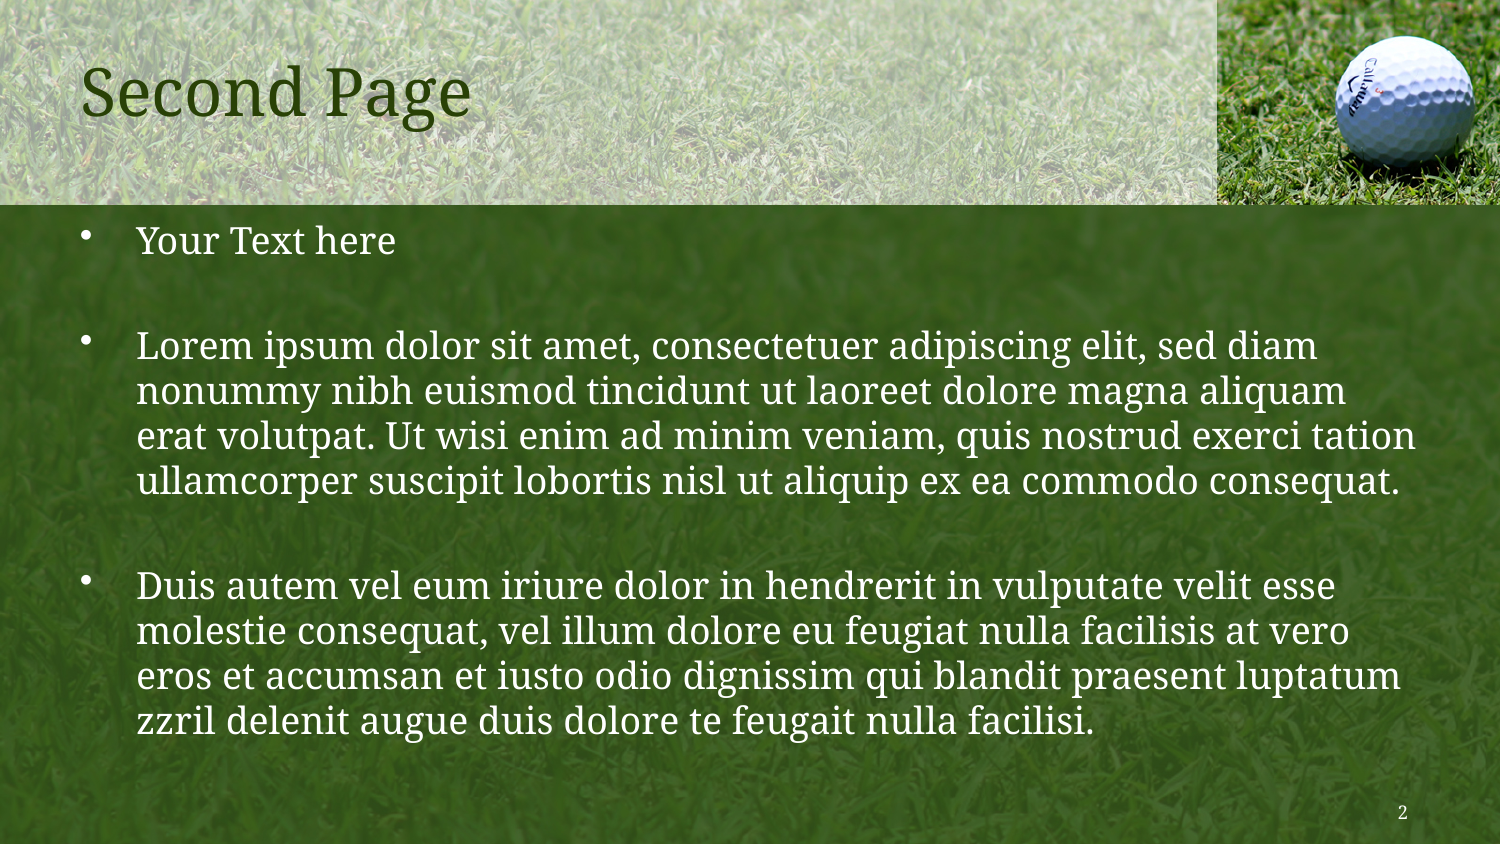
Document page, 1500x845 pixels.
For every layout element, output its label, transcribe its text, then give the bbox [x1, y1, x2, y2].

picture [0, 0, 1500, 844]
title Second Page [65, 32, 1435, 148]
slide_number 2 [1074, 793, 1424, 836]
list Your Text here Lorem ipsum dolor sit amet, consectetuer adipiscing elit, sed diam nonummy nibh euismod tincidunt ut laoreet dolore magna aliquam erat volutpat. Ut wisi enim ad minim veniam, quis nostrud exerci tation ullamcorper suscipit lobortis nisl ut aliquip ex ea commodo consequat. Duis autem vel eum iriure dolor in hendrerit in vulputate velit esse molestie consequat, vel illum dolore eu feugiat nulla facilisis at vero eros et accumsan et iusto odio dignissim qui blandit praesent luptatum zzril delenit augue duis dolore te feugait nulla facilisi. [64, 209, 1435, 789]
